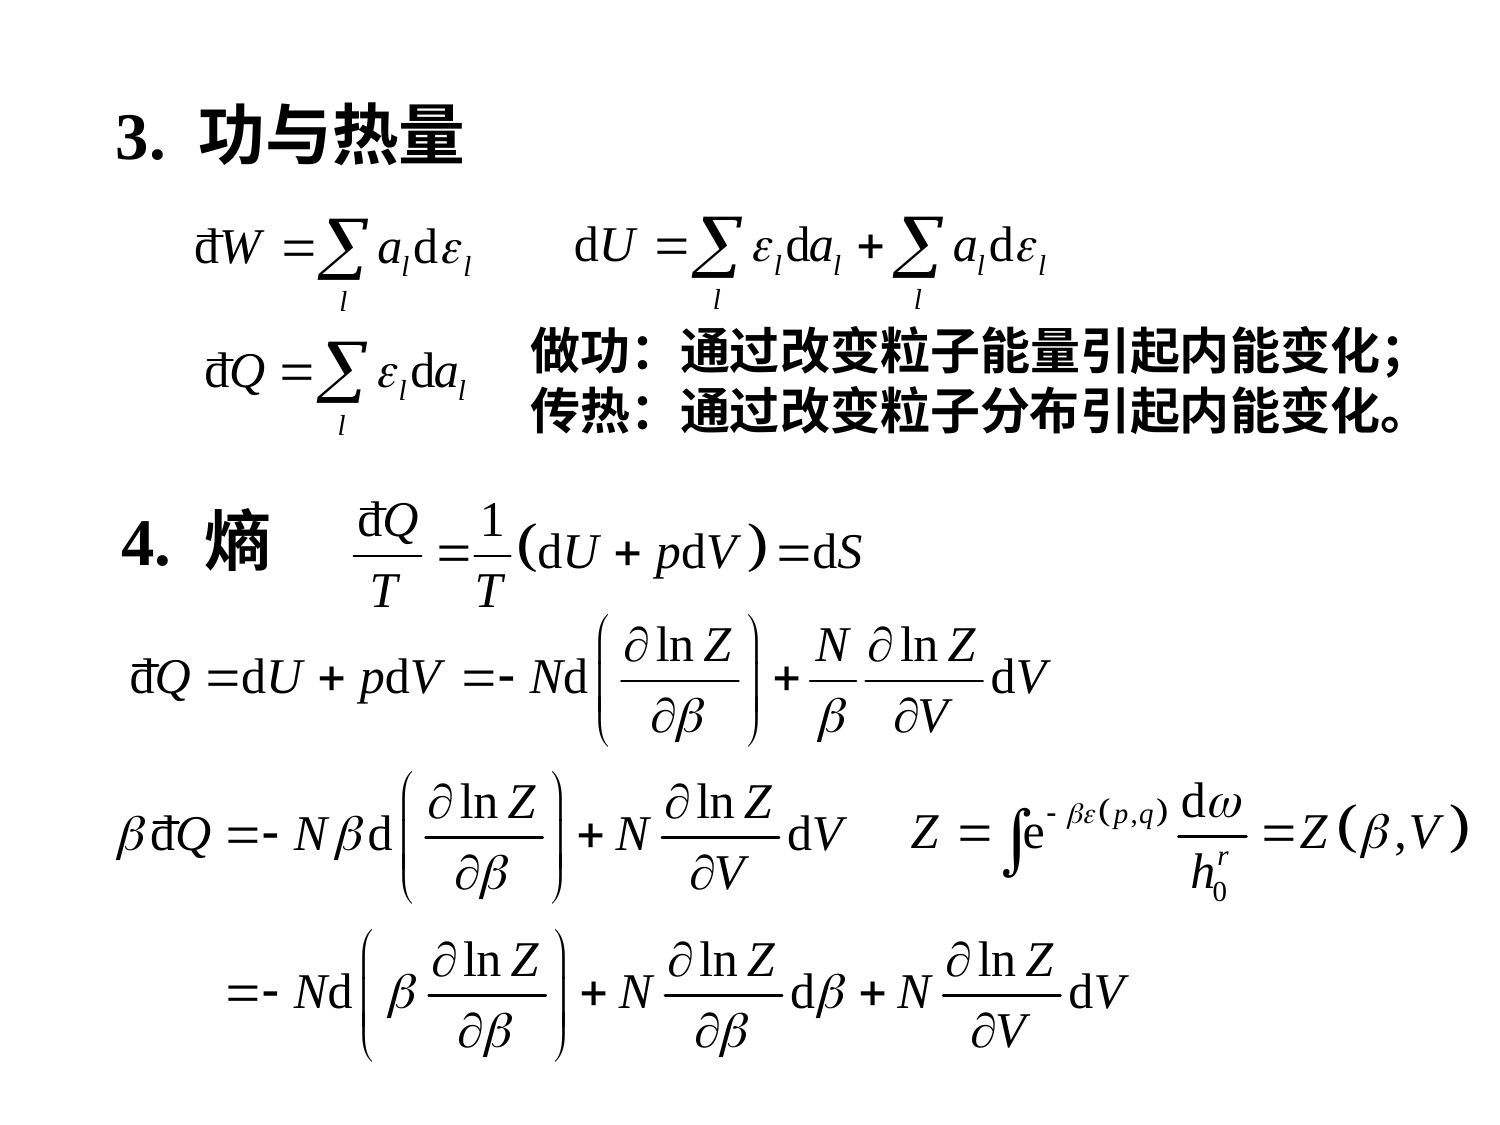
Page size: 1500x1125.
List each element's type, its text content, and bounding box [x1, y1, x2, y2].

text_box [571, 214, 1057, 315]
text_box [125, 609, 1058, 752]
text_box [906, 773, 1469, 908]
text_box 3. 功与热量 [100, 85, 496, 181]
text_box 做功：通过改变粒子能量引起内能变化； 传热：通过改变粒子分布引起内能变化。 [515, 312, 1457, 448]
text_box 4. 熵 [106, 491, 339, 586]
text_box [349, 486, 871, 609]
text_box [190, 213, 483, 316]
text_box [110, 766, 1136, 1067]
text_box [200, 337, 472, 440]
